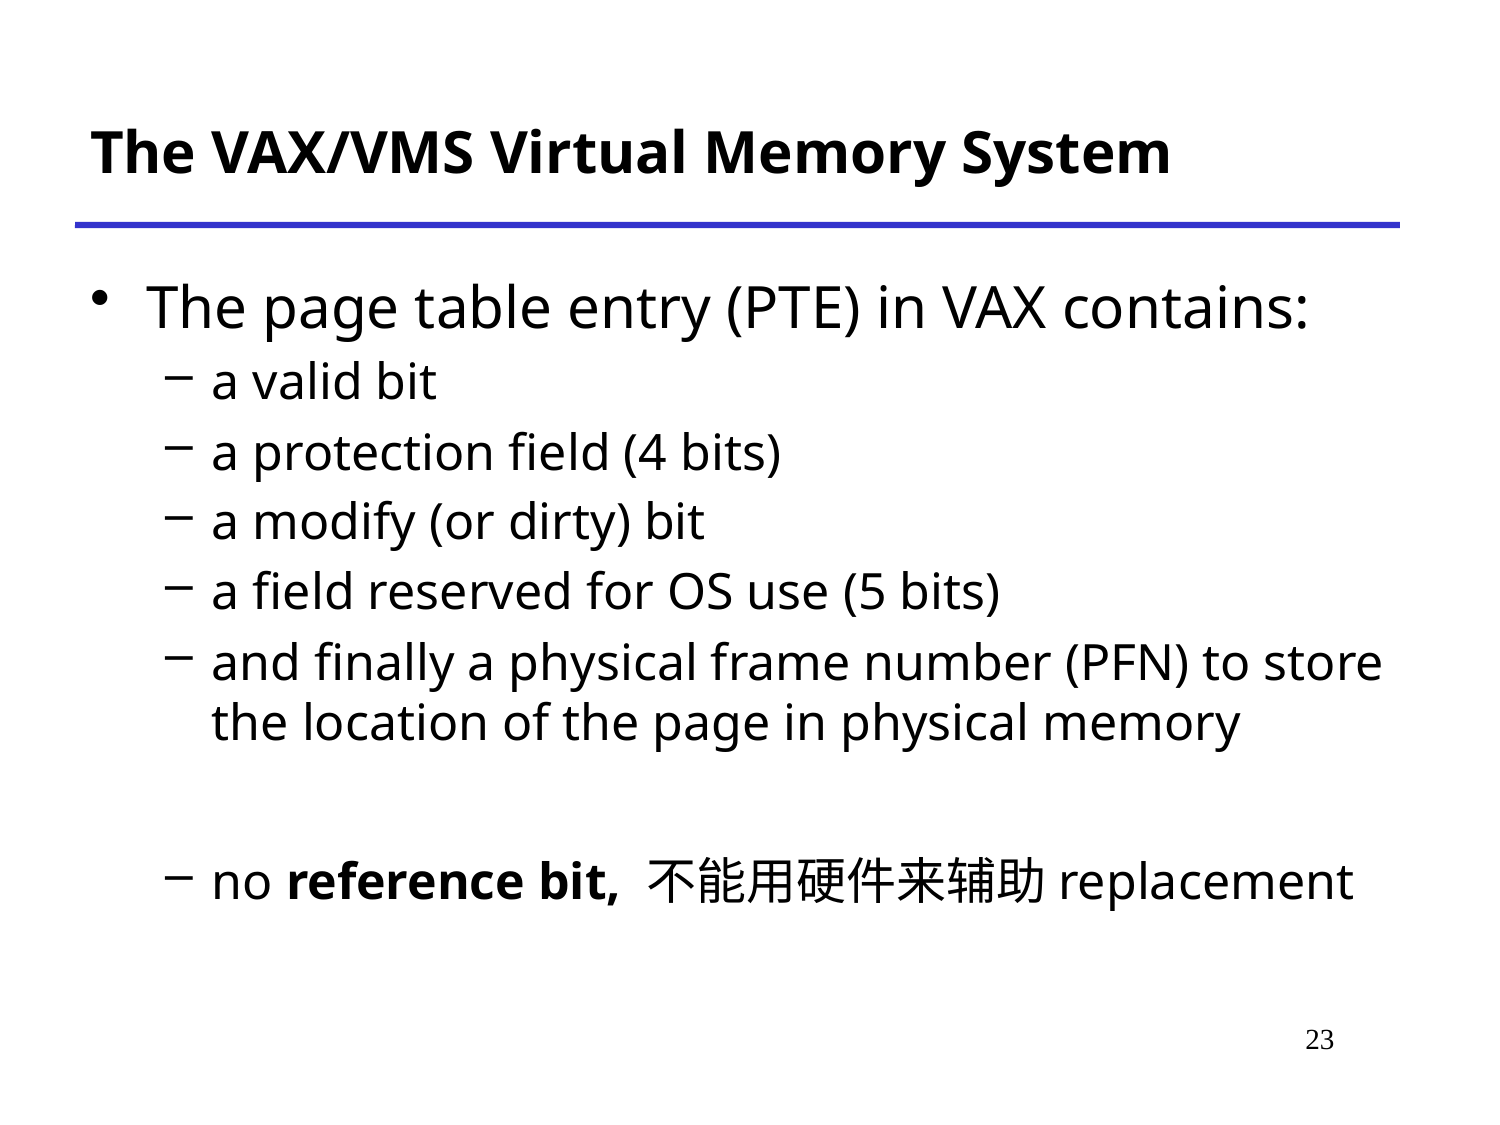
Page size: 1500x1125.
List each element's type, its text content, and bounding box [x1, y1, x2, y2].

list The page table entry (PTE) in VAX contains: a valid bit a protection field (4 bits) a modify (or dirty) bit a field reserved for OS use (5 bits) and finally a physical frame number (PFN) to store the location of the page in physical memory no reference bit, 不能用硬件来辅助replacement [75, 262, 1438, 988]
slide_number * [1137, 1012, 1350, 1088]
title The VAX/VMS Virtual Memory System [75, 75, 1400, 225]
